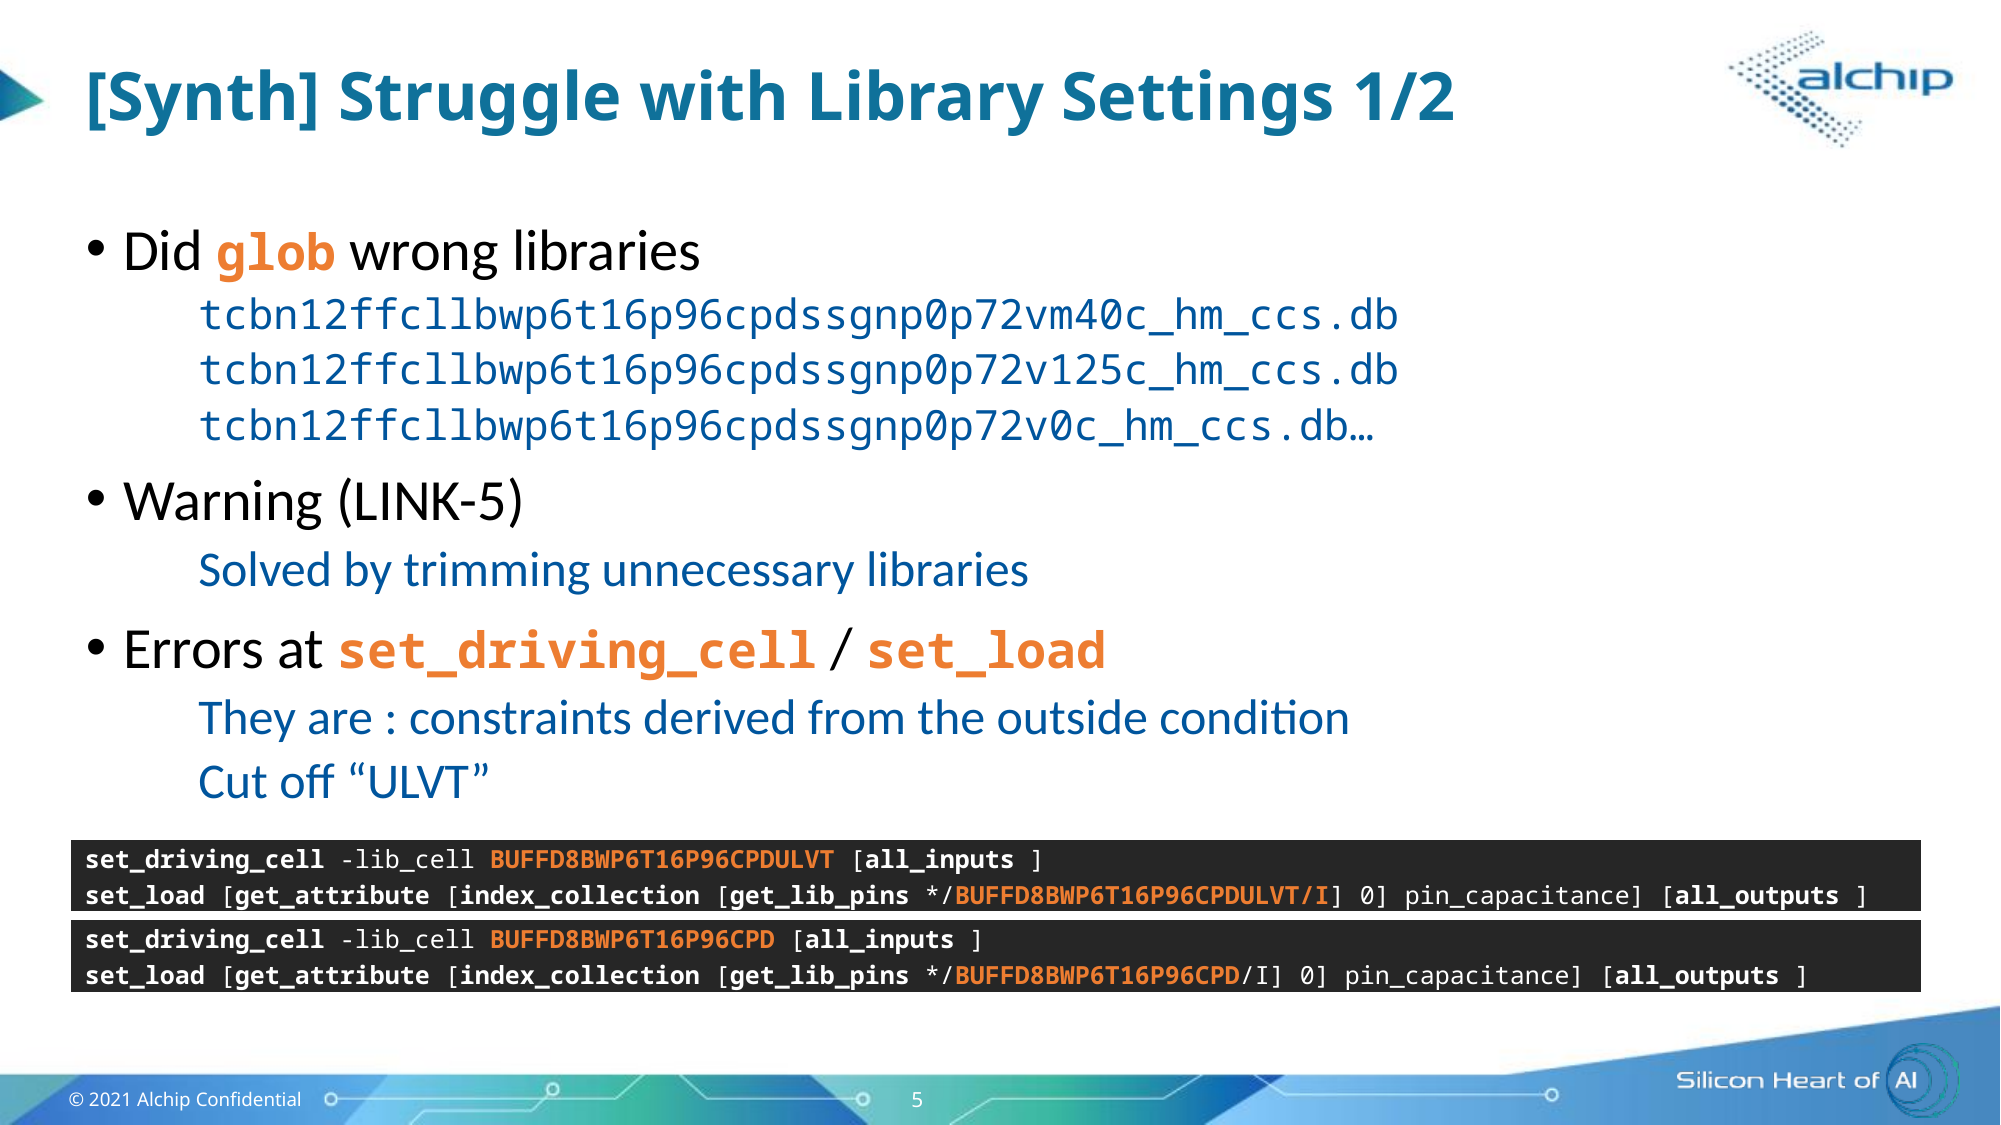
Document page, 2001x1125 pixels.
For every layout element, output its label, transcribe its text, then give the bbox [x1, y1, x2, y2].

table_header set_driving_cell -lib_cell BUFFD8BWP6T16P96CPD [all_inputs ] [71, 920, 1921, 956]
list [Synth] Struggle with Library Settings 1/2 [70, 50, 1713, 147]
picture [0, 0, 2000, 1125]
table_cell set_load [get_attribute [index_collection [get_lib_pins */BUFFD8BWP6T16P96CPDULVT/I] 0] pin_capacitance] [all_outputs ] [71, 876, 1921, 911]
table_cell set_load [get_attribute [index_collection [get_lib_pins */BUFFD8BWP6T16P96CPD/I] 0] pin_capacitance] [all_outputs ] [71, 956, 1921, 992]
table_header set_driving_cell -lib_cell BUFFD8BWP6T16P96CPDULVT [all_inputs ] [71, 840, 1921, 876]
list Did glob wrong libraries tcbn12ffcllbwp6t16p96cpdssgnp0p72vm40c_hm_ccs.db tcbn12ffcllbwp6t16p96cpdssgnp0p72v125c_hm_ccs.db tcbn12ffcllbwp6t16p96cpdssgnp0p72v0c_hm_ccs.db… Warning (LINK-5) Solved by trimming unnecessary libraries Errors at set_driving_cell / set_load They are : constraints derived from the outside condition Cut off “ULVT” [70, 212, 1880, 990]
